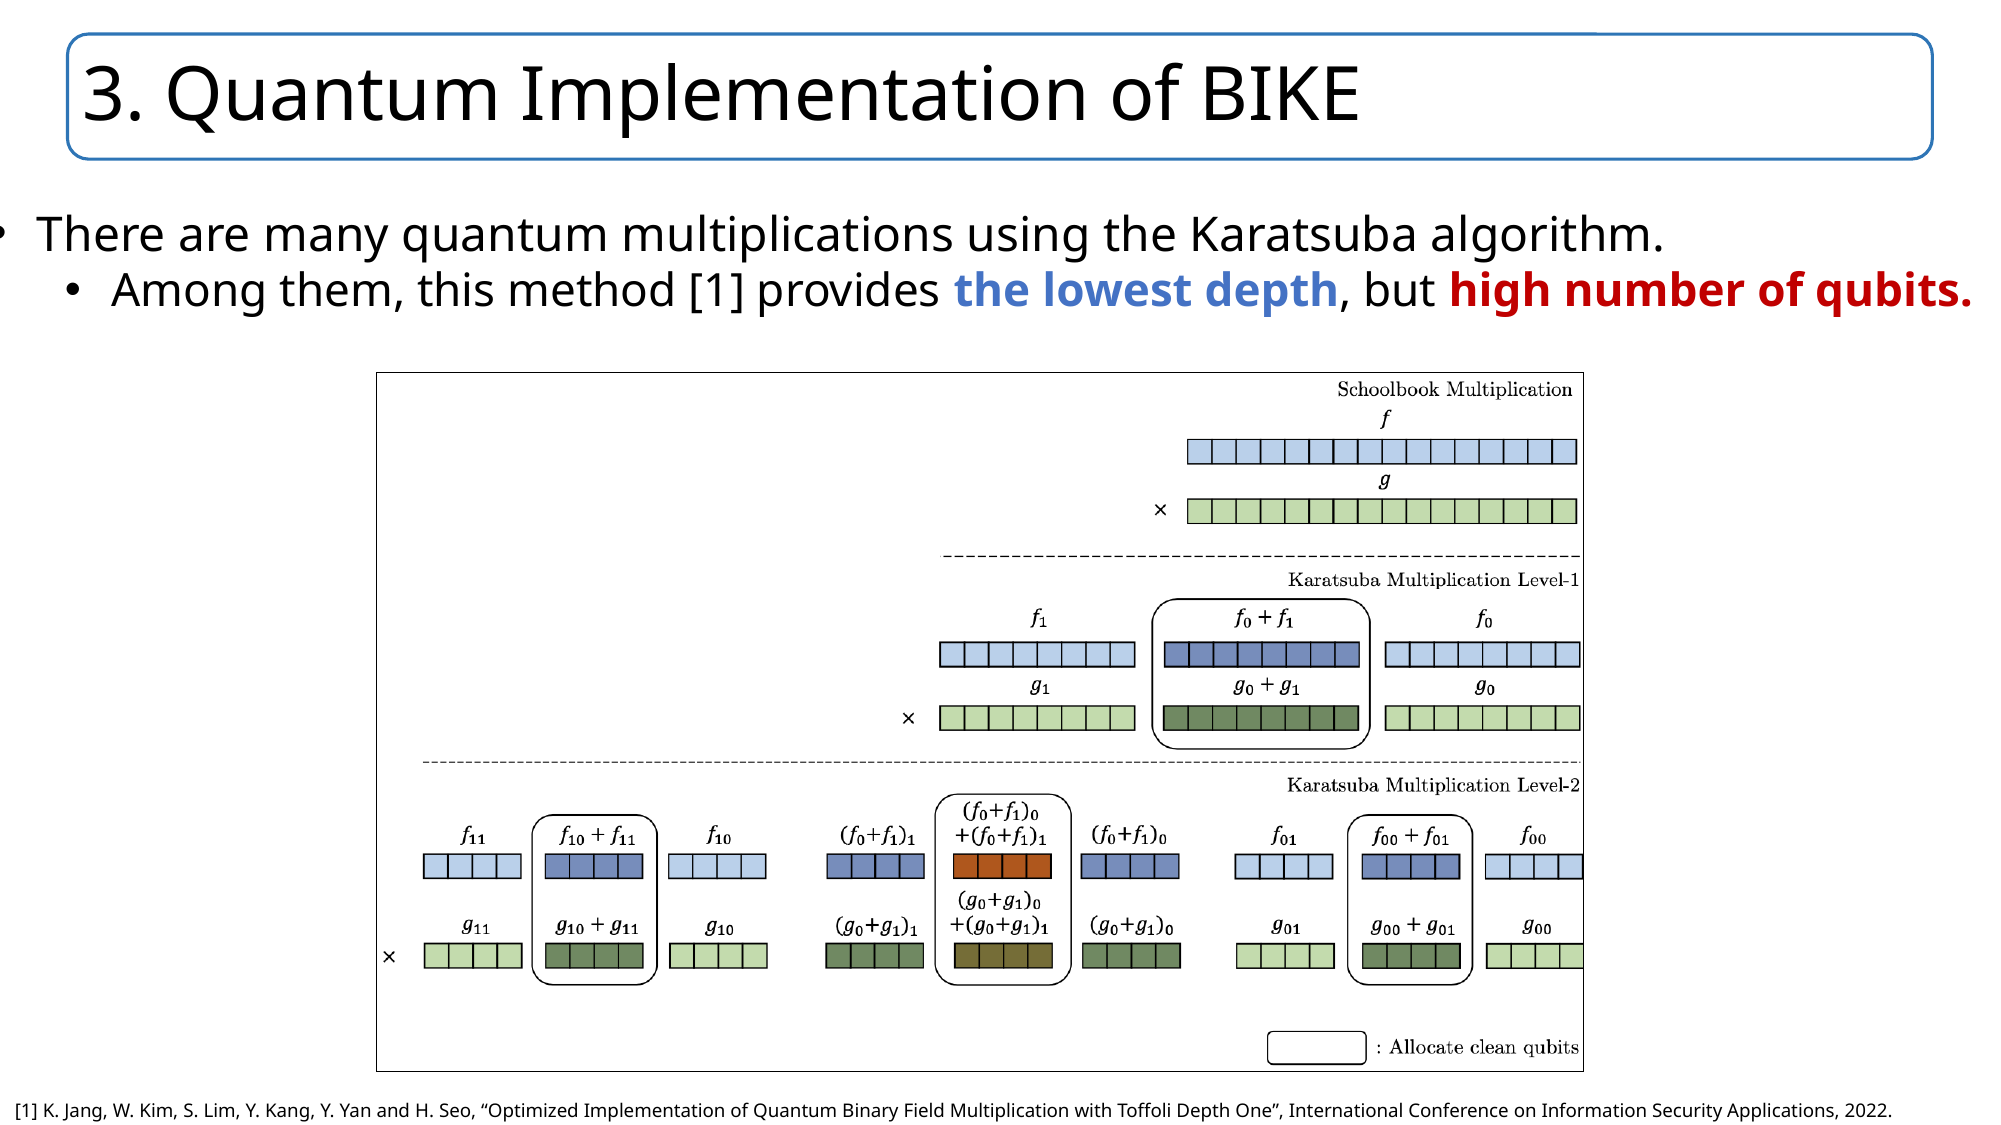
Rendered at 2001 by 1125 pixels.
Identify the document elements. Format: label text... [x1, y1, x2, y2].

text_box [1] K. Jang, W. Kim, S. Lim, Y. Kang, Y. Yan and H. Seo, “Optimized Implementation of Quantum Binary Field Multiplication with Toffoli Depth One”, International Conference on Information Security Applications, 2022. [0, 1090, 2000, 1125]
title 3. Quantum Implementation of BIKE [67, 34, 1933, 160]
text_box There are many quantum multiplications using the Karatsuba algorithm. Among them, this method [1] provides the lowest depth, but high number of qubits. [0, 196, 1988, 324]
picture [376, 372, 1584, 1072]
